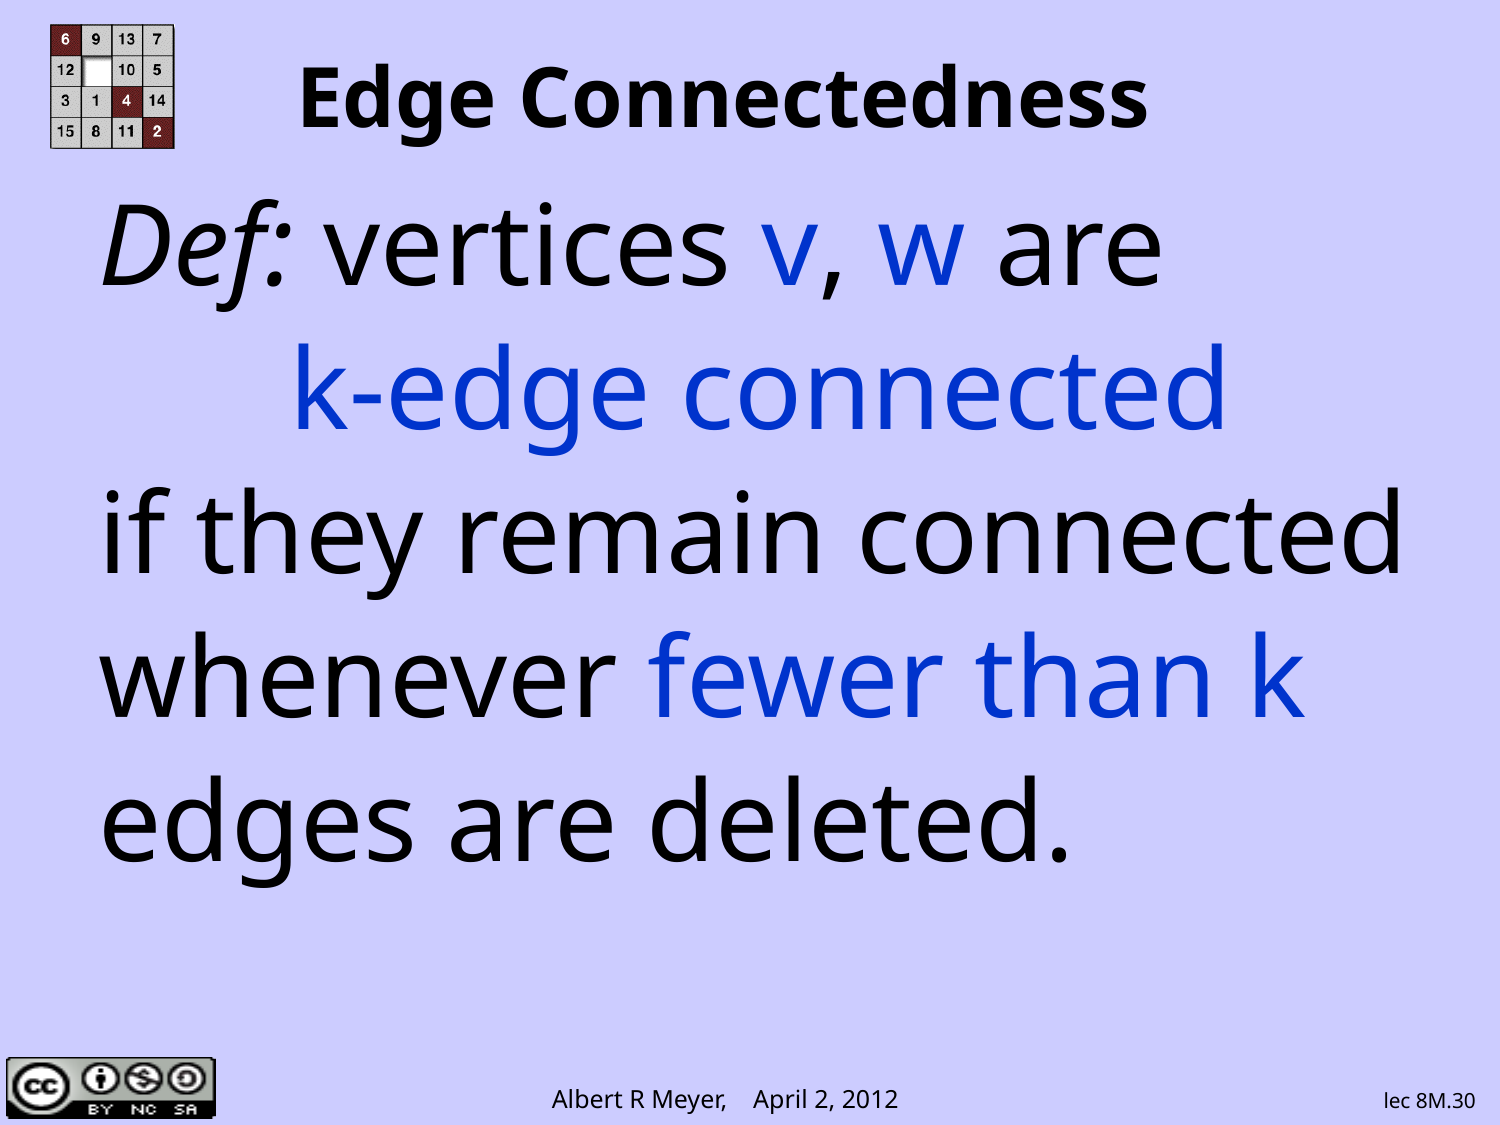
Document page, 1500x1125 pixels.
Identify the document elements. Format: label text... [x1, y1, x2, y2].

list Def: vertices v, w are k-edge connected if they remain connected whenever fewer than k edges are deleted. [83, 180, 1440, 938]
slide_number lec 8M.30 [1247, 1079, 1491, 1121]
title Edge Connectedness [237, 0, 1476, 188]
picture [50, 24, 175, 149]
picture [6, 1057, 216, 1119]
